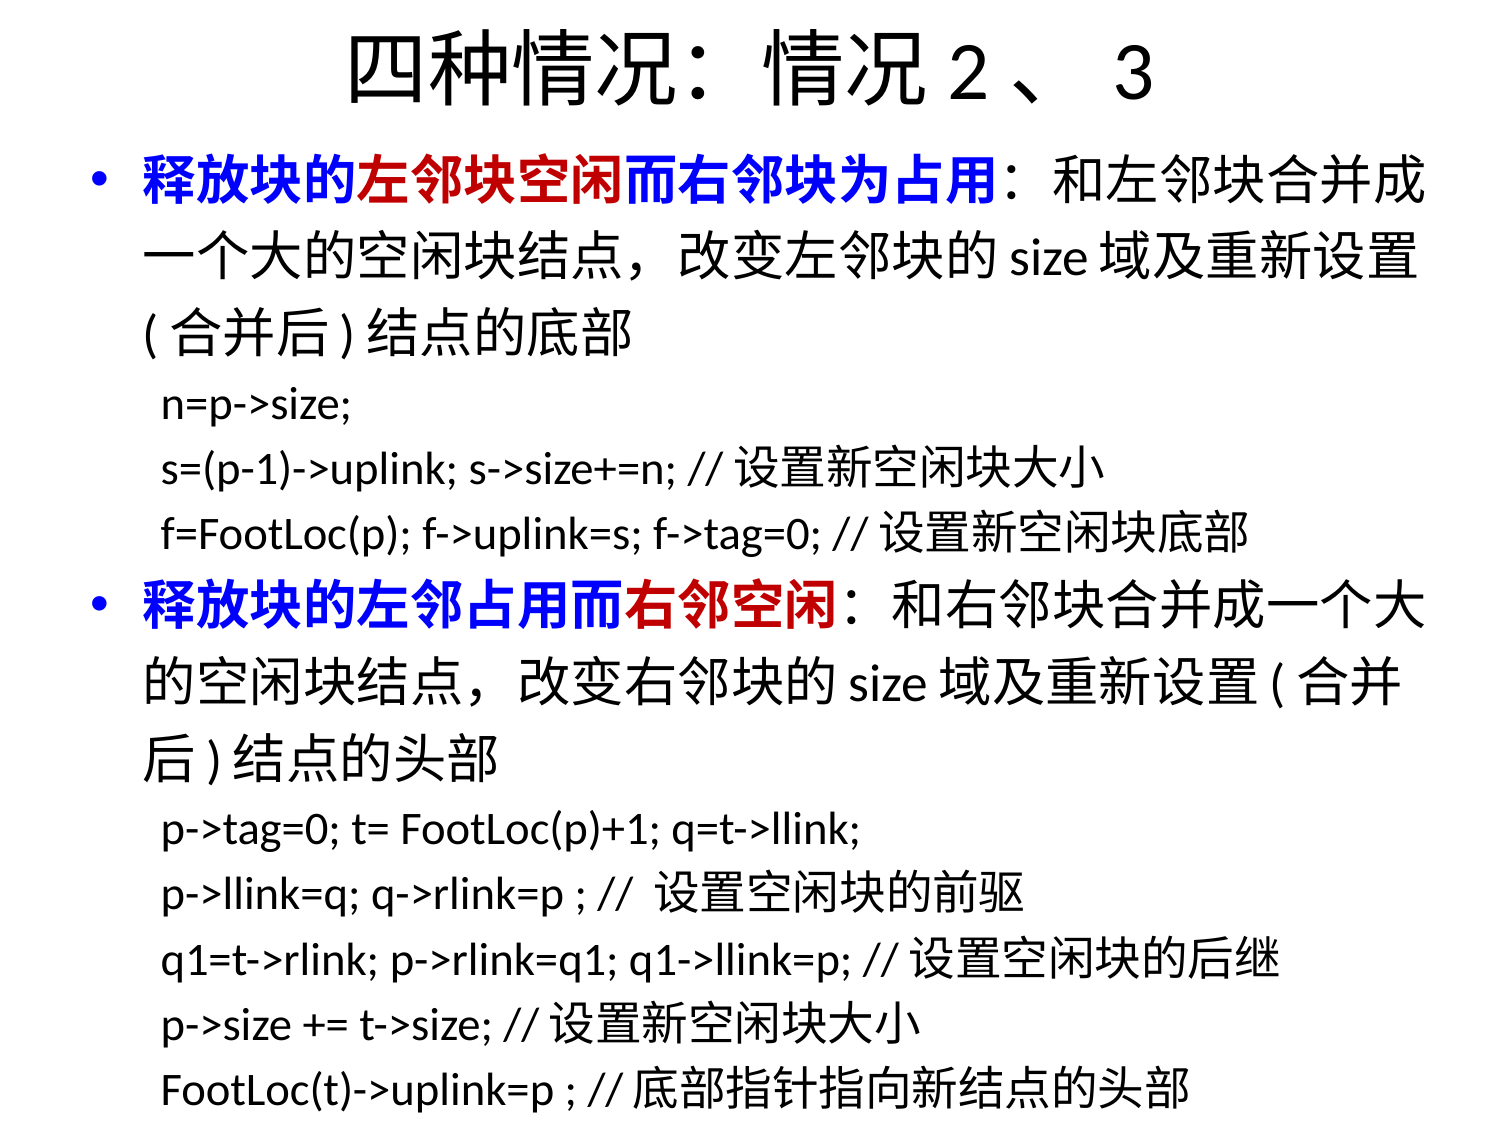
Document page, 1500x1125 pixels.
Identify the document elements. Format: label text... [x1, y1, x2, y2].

title 四种情况：情况2、3 [75, 7, 1425, 125]
list 释放块的左邻块空闲而右邻块为占用：和左邻块合并成一个大的空闲块结点，改变左邻块的size域及重新设置(合并后)结点的底部 n=p->size; s=(p-1)->uplink; s->size+=n; //设置新空闲块大小 f=FootLoc(p); f->uplink=s; f->tag=0; //设置新空闲块底部 释放块的左邻占用而右邻空闲：和右邻块合并成一个大的空闲块结点，改变右邻块的size域及重新设置(合并后)结点的头部 p->tag=0; t= FootLoc(p)+1; q=t->llink; p->llink=q; q->rlink=p ; // 设置空闲块的前驱 q1=t->rlink; p->rlink=q1; q1->llink=p; //设置空闲块的后继 p->size += t->size; //设置新空闲块大小 FootLoc(t)->uplink=p ; //底部指针指向新结点的头部 [75, 125, 1471, 1125]
